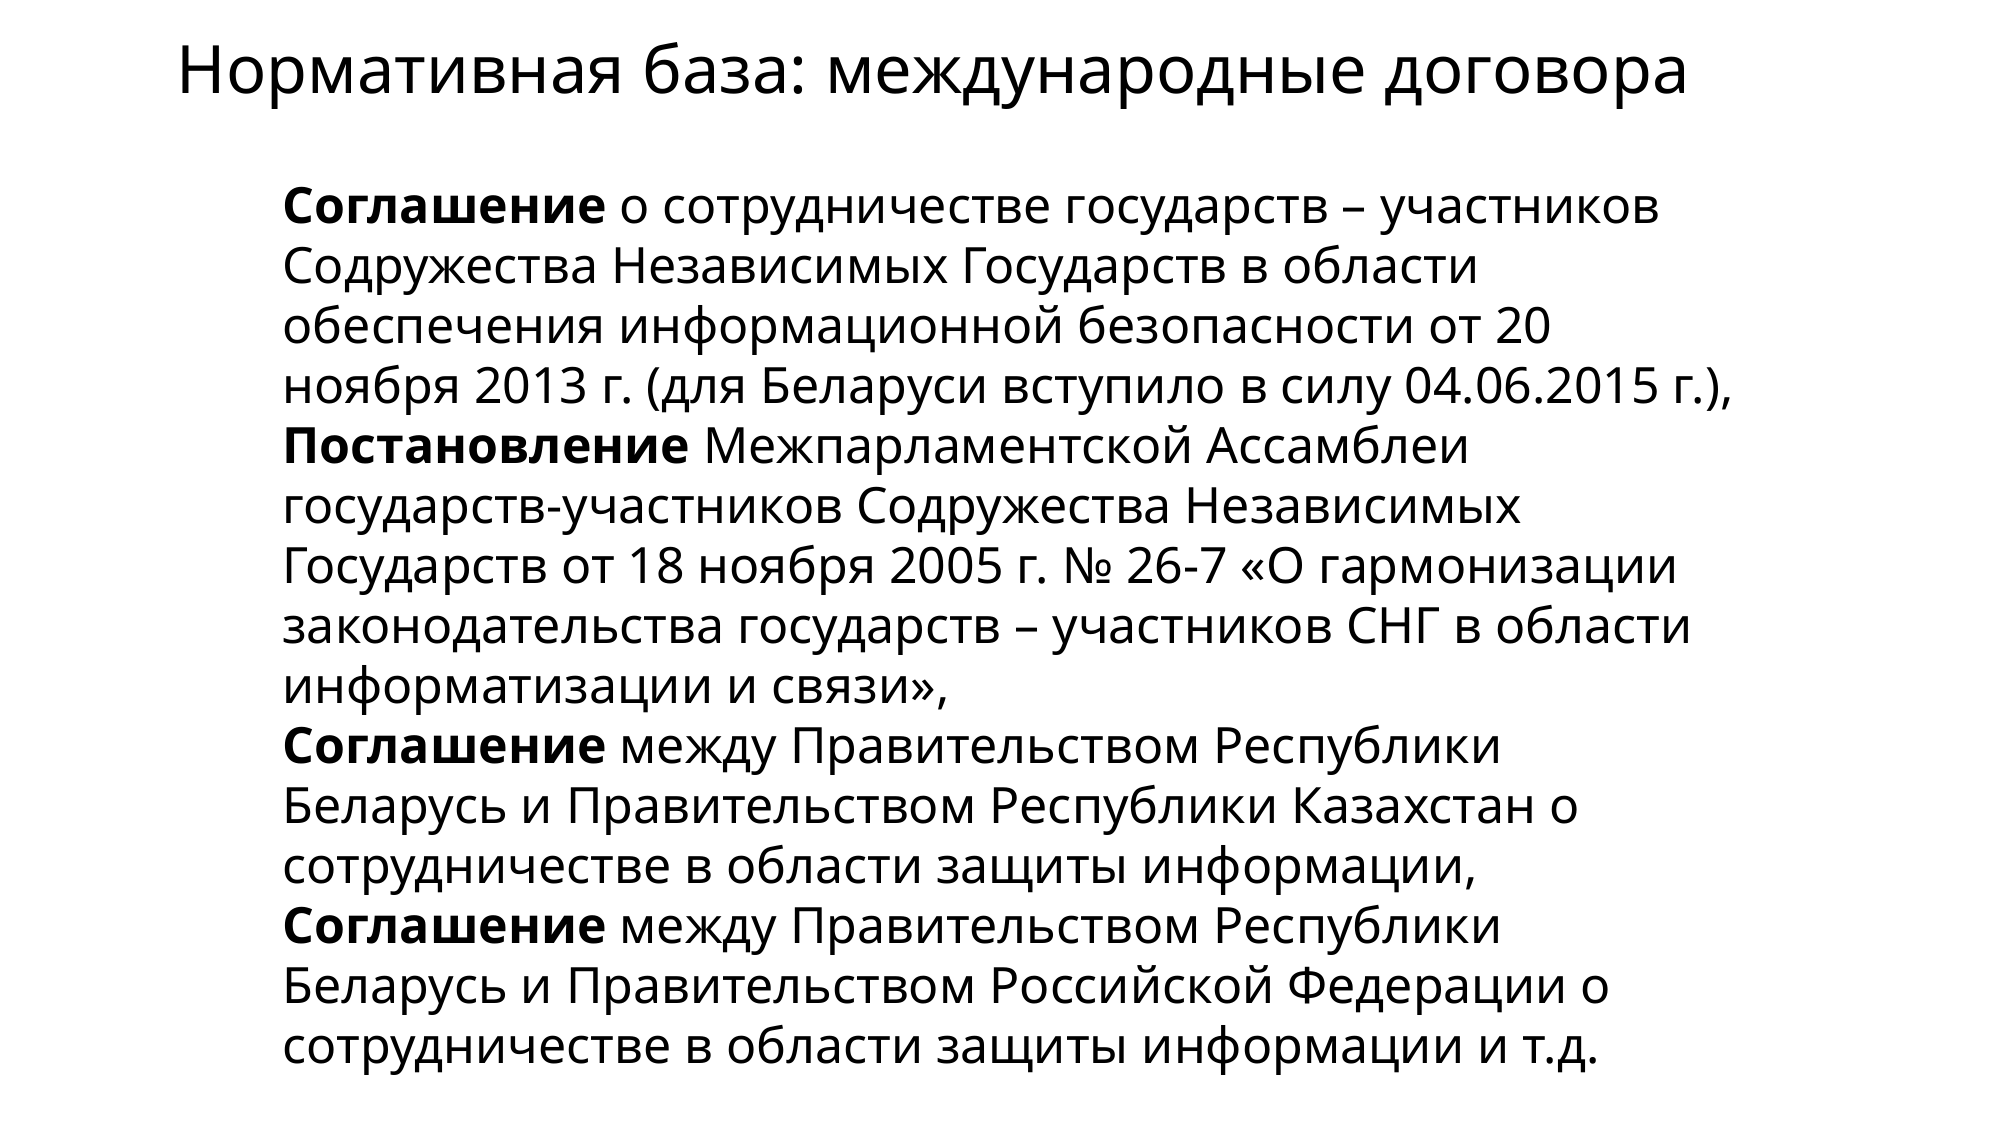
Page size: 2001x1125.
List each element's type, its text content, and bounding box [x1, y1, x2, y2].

text_box [413, 773, 578, 835]
text_box Нормативная база: международные договора [161, 19, 1706, 114]
text_box Соглашение о сотрудничестве государств – участников Содружества Независимых Государств в области обеспечения информационной безопасности от 20 ноября 2013 г. (для Беларуси вступило в силу 04.06.2015 г.), Постановление Межпарламентской Ассамблеи государств-участников Содружества Независимых Государств от 18 ноября 2005 г. № 26-7 «О гармонизации законодательства государств – участников СНГ в области информатизации и связи», Соглашение между Правительством Республики Беларусь и Правительством Республики Казахстан о сотрудничестве в области защиты информации, Соглашение между Правительством Республики Беларусь и Правительством Российской Федерации о сотрудничестве в области защиты информации и т.д. [267, 106, 1750, 1081]
